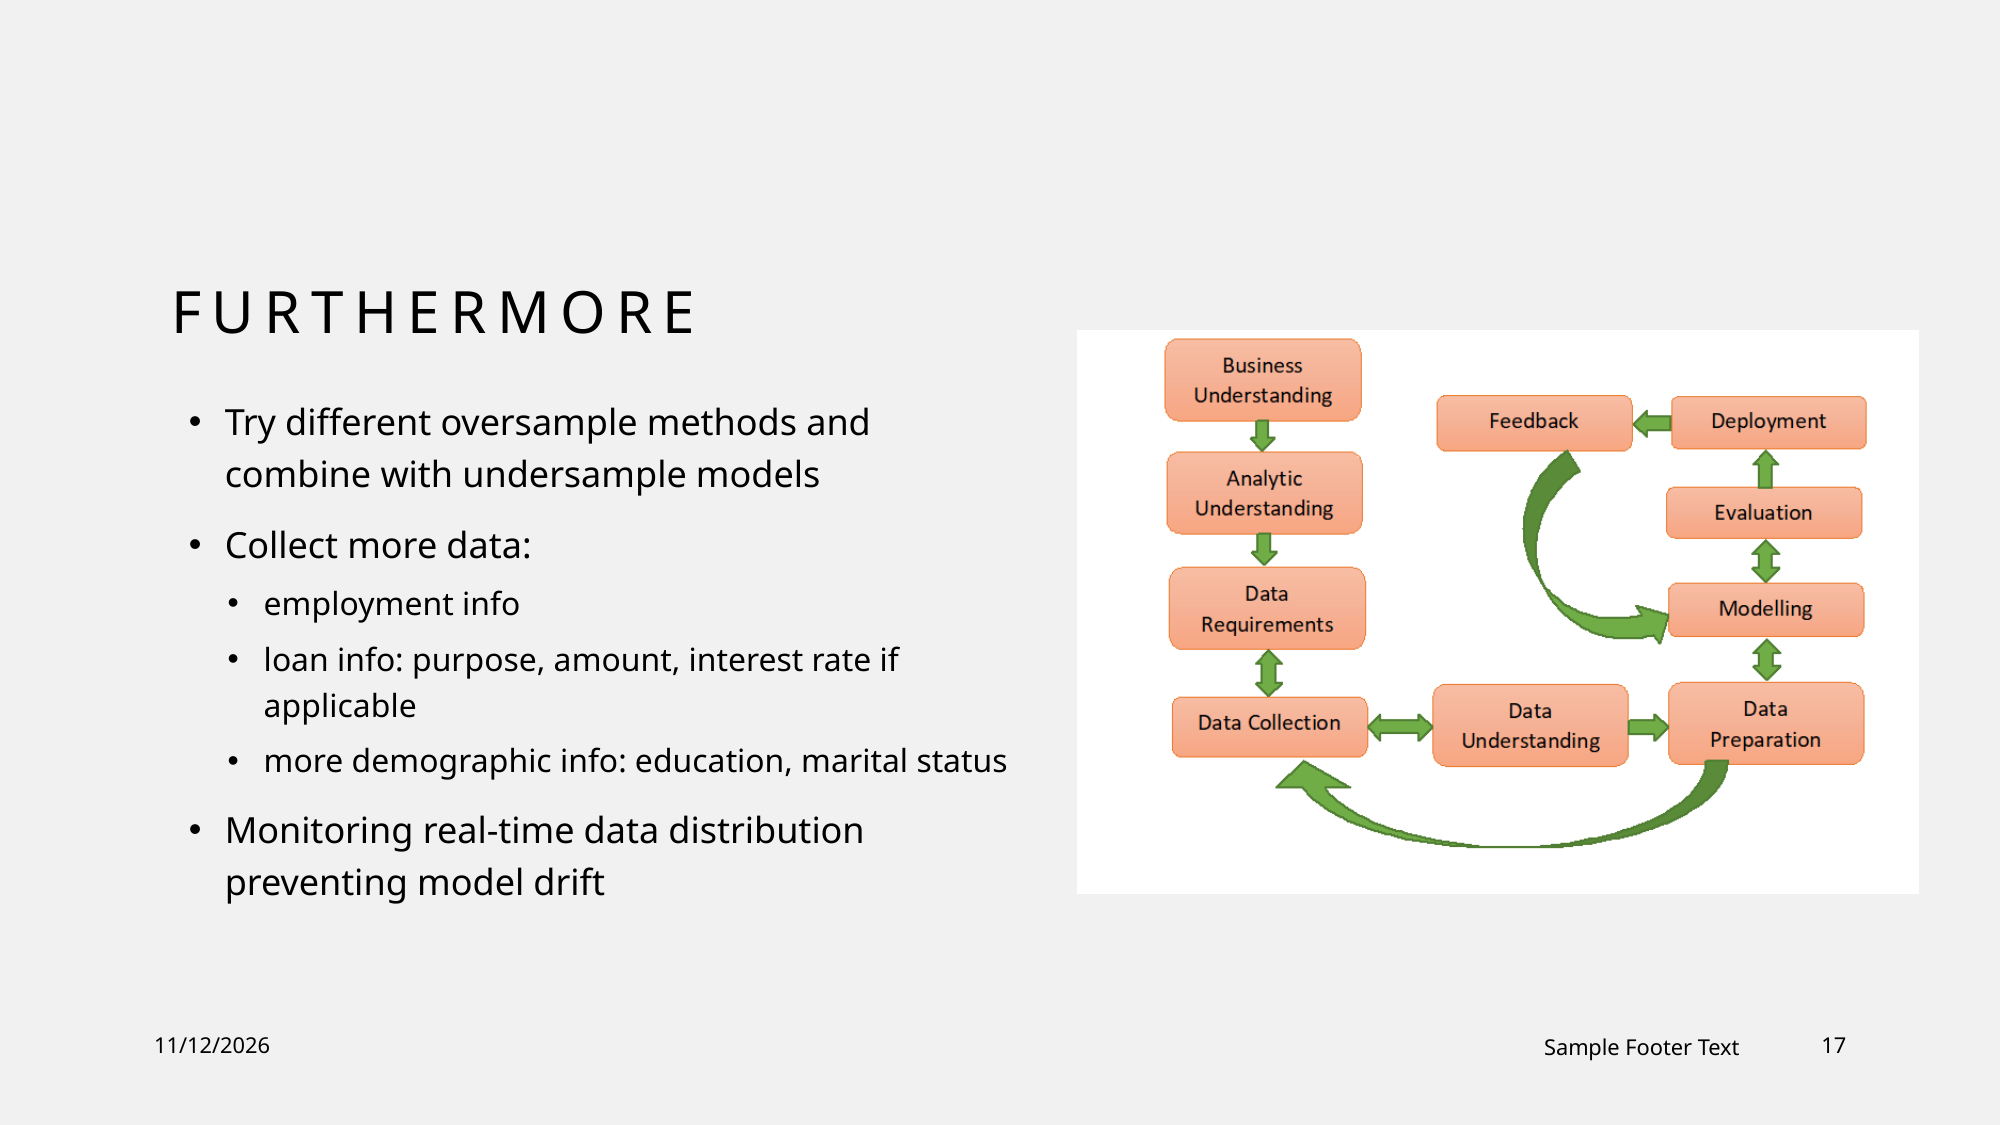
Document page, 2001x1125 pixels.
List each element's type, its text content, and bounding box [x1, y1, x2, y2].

picture [1077, 330, 1919, 894]
slide_number 17 [1759, 1016, 1862, 1077]
title Furthermore [156, 157, 878, 449]
footer Sample Footer Text [1195, 1016, 1755, 1077]
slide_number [139, 1016, 590, 1077]
list Try different oversample methods and combine with undersample models Collect more data: employment info loan info: purpose, amount, interest rate if applicable more demographic info: education, marital status Monitoring real-time data distribution preventing model drift [173, 383, 1025, 956]
